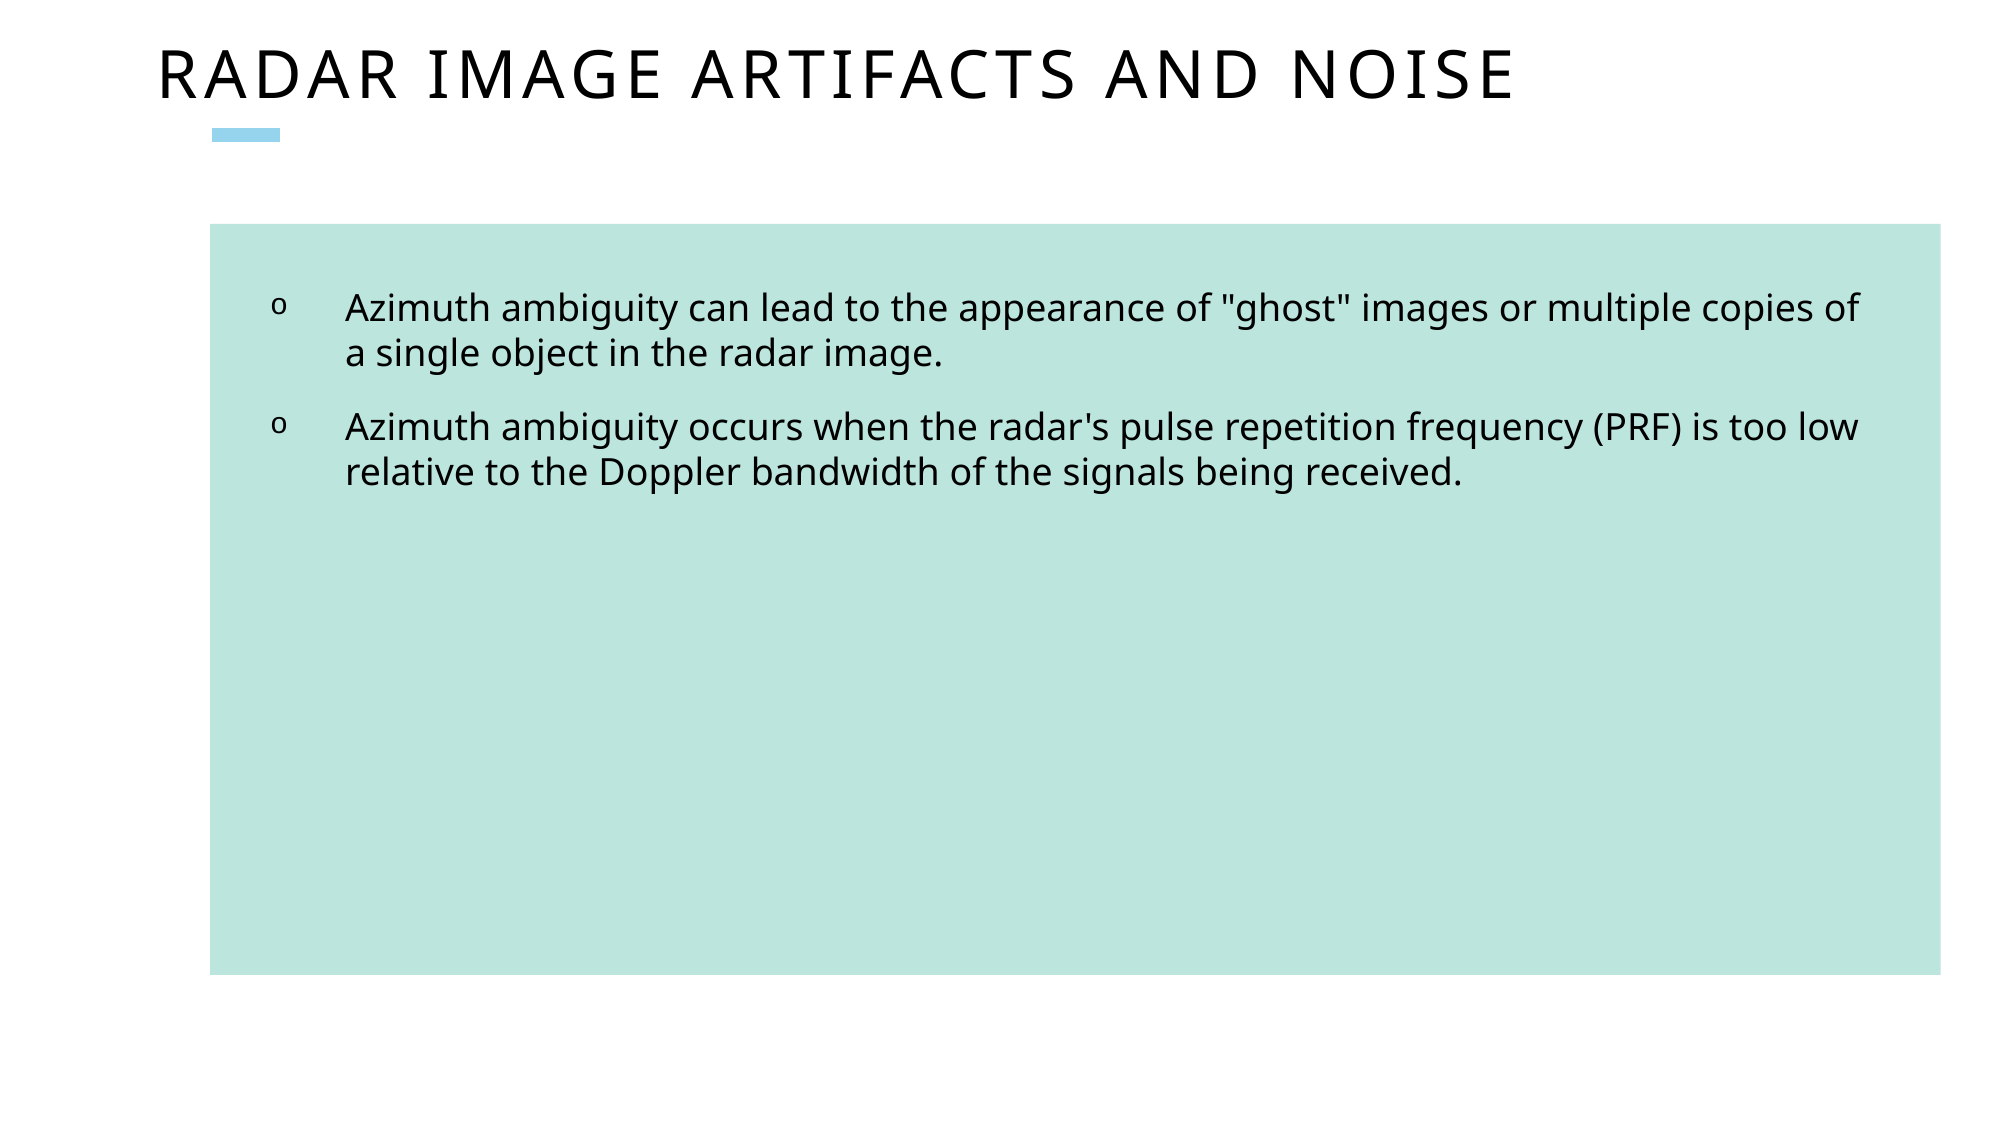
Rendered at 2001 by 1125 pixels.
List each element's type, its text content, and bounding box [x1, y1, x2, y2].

title Radar Image Artifacts and Noise [156, 41, 1769, 192]
list Azimuth ambiguity can lead to the appearance of "ghost" images or multiple copies of a single object in the radar image. Azimuth ambiguity occurs when the radar's pulse repetition frequency (PRF) is too low relative to the Doppler bandwidth of the signals being received. [210, 223, 1941, 975]
